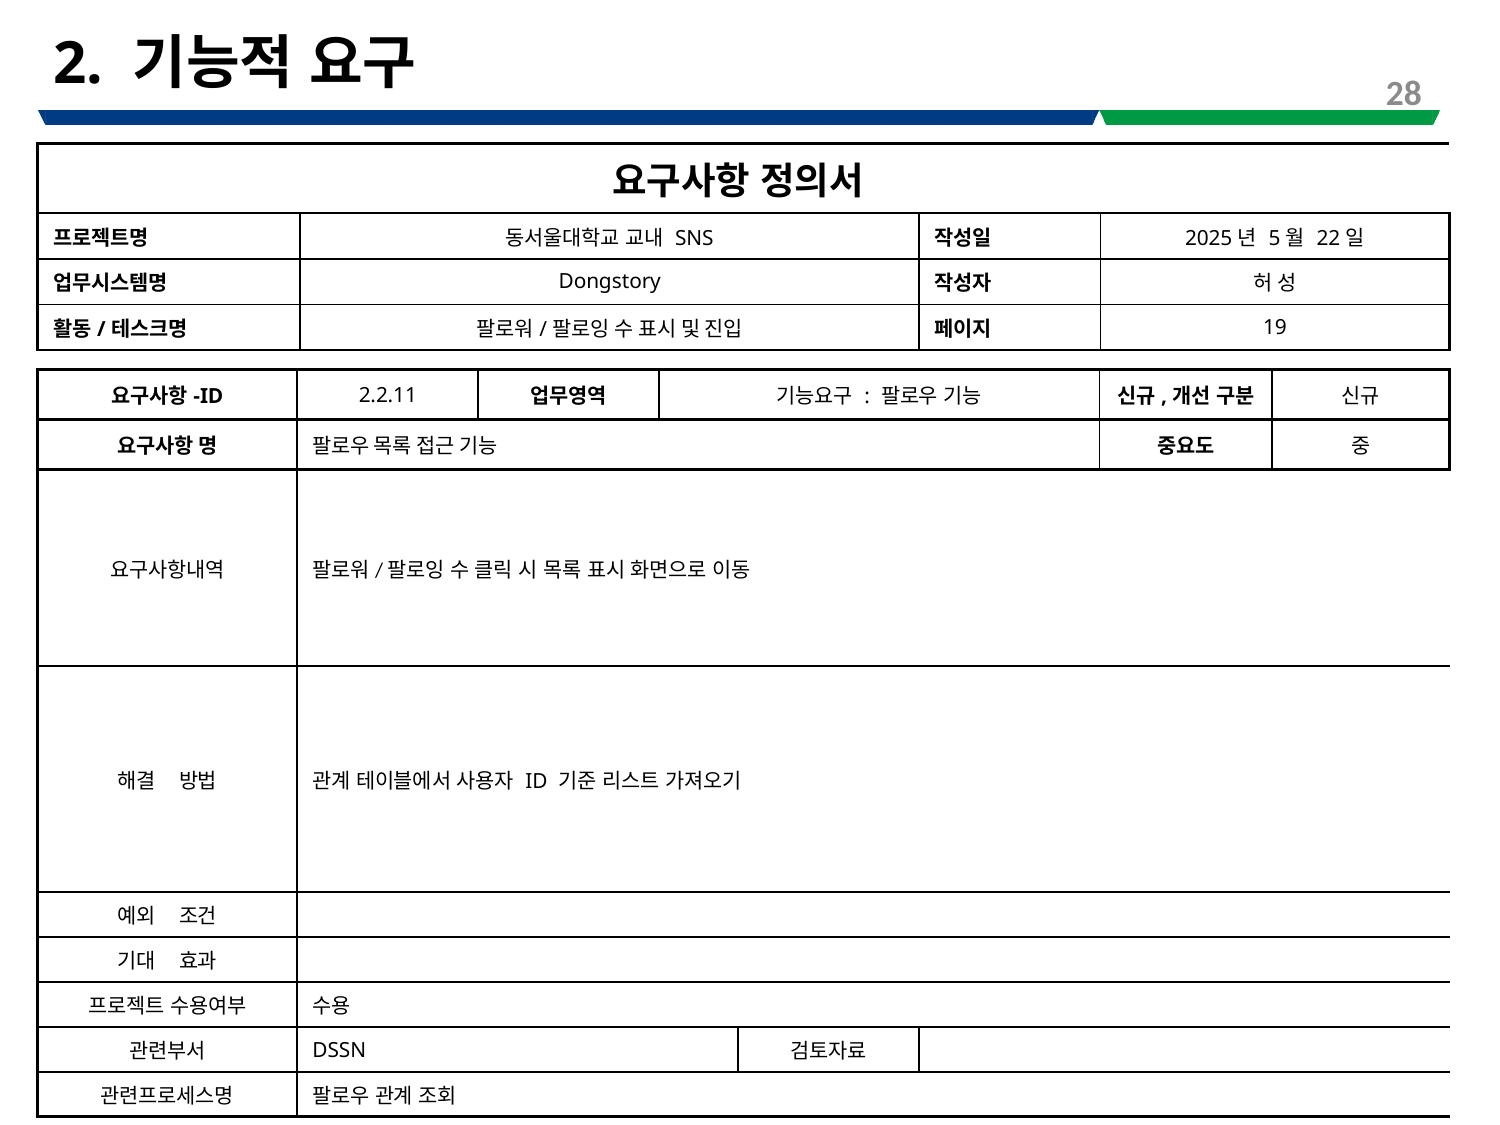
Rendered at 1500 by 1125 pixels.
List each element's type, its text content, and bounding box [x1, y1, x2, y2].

table_cell 프로젝트 수용여부 [39, 983, 296, 1026]
table_cell 중 [1273, 421, 1448, 468]
table_cell 관련부서 [39, 1028, 296, 1071]
table_cell 활동/테스크명 [39, 305, 299, 349]
table_header 요구사항-ID [39, 371, 296, 418]
table_cell 팔로워/팔로잉 수 클릭 시 목록 표시 화면으로 이동 [298, 471, 1450, 665]
table_cell 팔로워/팔로잉 수 표시 및 진입 [301, 305, 918, 349]
table_cell 팔로우 목록 접근 기능 [298, 421, 1099, 468]
table_cell Dongstory [301, 260, 918, 304]
table_cell [298, 938, 1450, 981]
table_cell [298, 893, 1450, 936]
table_cell 19 [1101, 305, 1448, 349]
table_cell DSSN [298, 1028, 737, 1071]
table_cell 수용 [298, 983, 1450, 1026]
picture [38, 110, 1440, 125]
table_cell 검토자료 [739, 1028, 918, 1071]
table_cell 작성일 [920, 214, 1100, 258]
table_cell 페이지 [920, 305, 1100, 349]
table_header 업무영역 [479, 371, 658, 418]
table_header 신규 [1273, 371, 1448, 418]
table_cell 동서울대학교 교내 SNS [301, 214, 918, 258]
table_cell 2025년 5월 22일 [1101, 214, 1448, 258]
table_header 2.2.11 [298, 371, 477, 418]
table_cell 기대 효과 [39, 938, 296, 981]
table_header 요구사항 정의서 [39, 145, 1449, 212]
table_cell 허 성 [1101, 260, 1448, 304]
table_cell 프로젝트명 [39, 214, 299, 258]
table_header 기능요구 : 팔로우 기능 [660, 371, 1099, 418]
table_cell 업무시스템명 [39, 260, 299, 304]
slide_number 29 [1193, 61, 1437, 121]
table_cell 관련프로세스명 [39, 1073, 296, 1115]
table_cell 관계 테이블에서 사용자 ID 기준 리스트 가져오기 [298, 667, 1450, 891]
title 2. 기능적 요구 [38, 31, 843, 97]
table_cell 요구사항 명 [39, 421, 296, 468]
table_header 신규,개선 구분 [1100, 371, 1271, 418]
table_cell 작성자 [920, 260, 1100, 304]
table_cell [920, 1028, 1450, 1071]
table_cell 해결 방법 [39, 667, 296, 891]
table_cell 예외 조건 [39, 893, 296, 936]
table_cell 중요도 [1100, 421, 1271, 468]
table_cell 팔로우 관계 조회 [298, 1073, 1450, 1115]
table_cell 요구사항내역 [39, 471, 296, 665]
